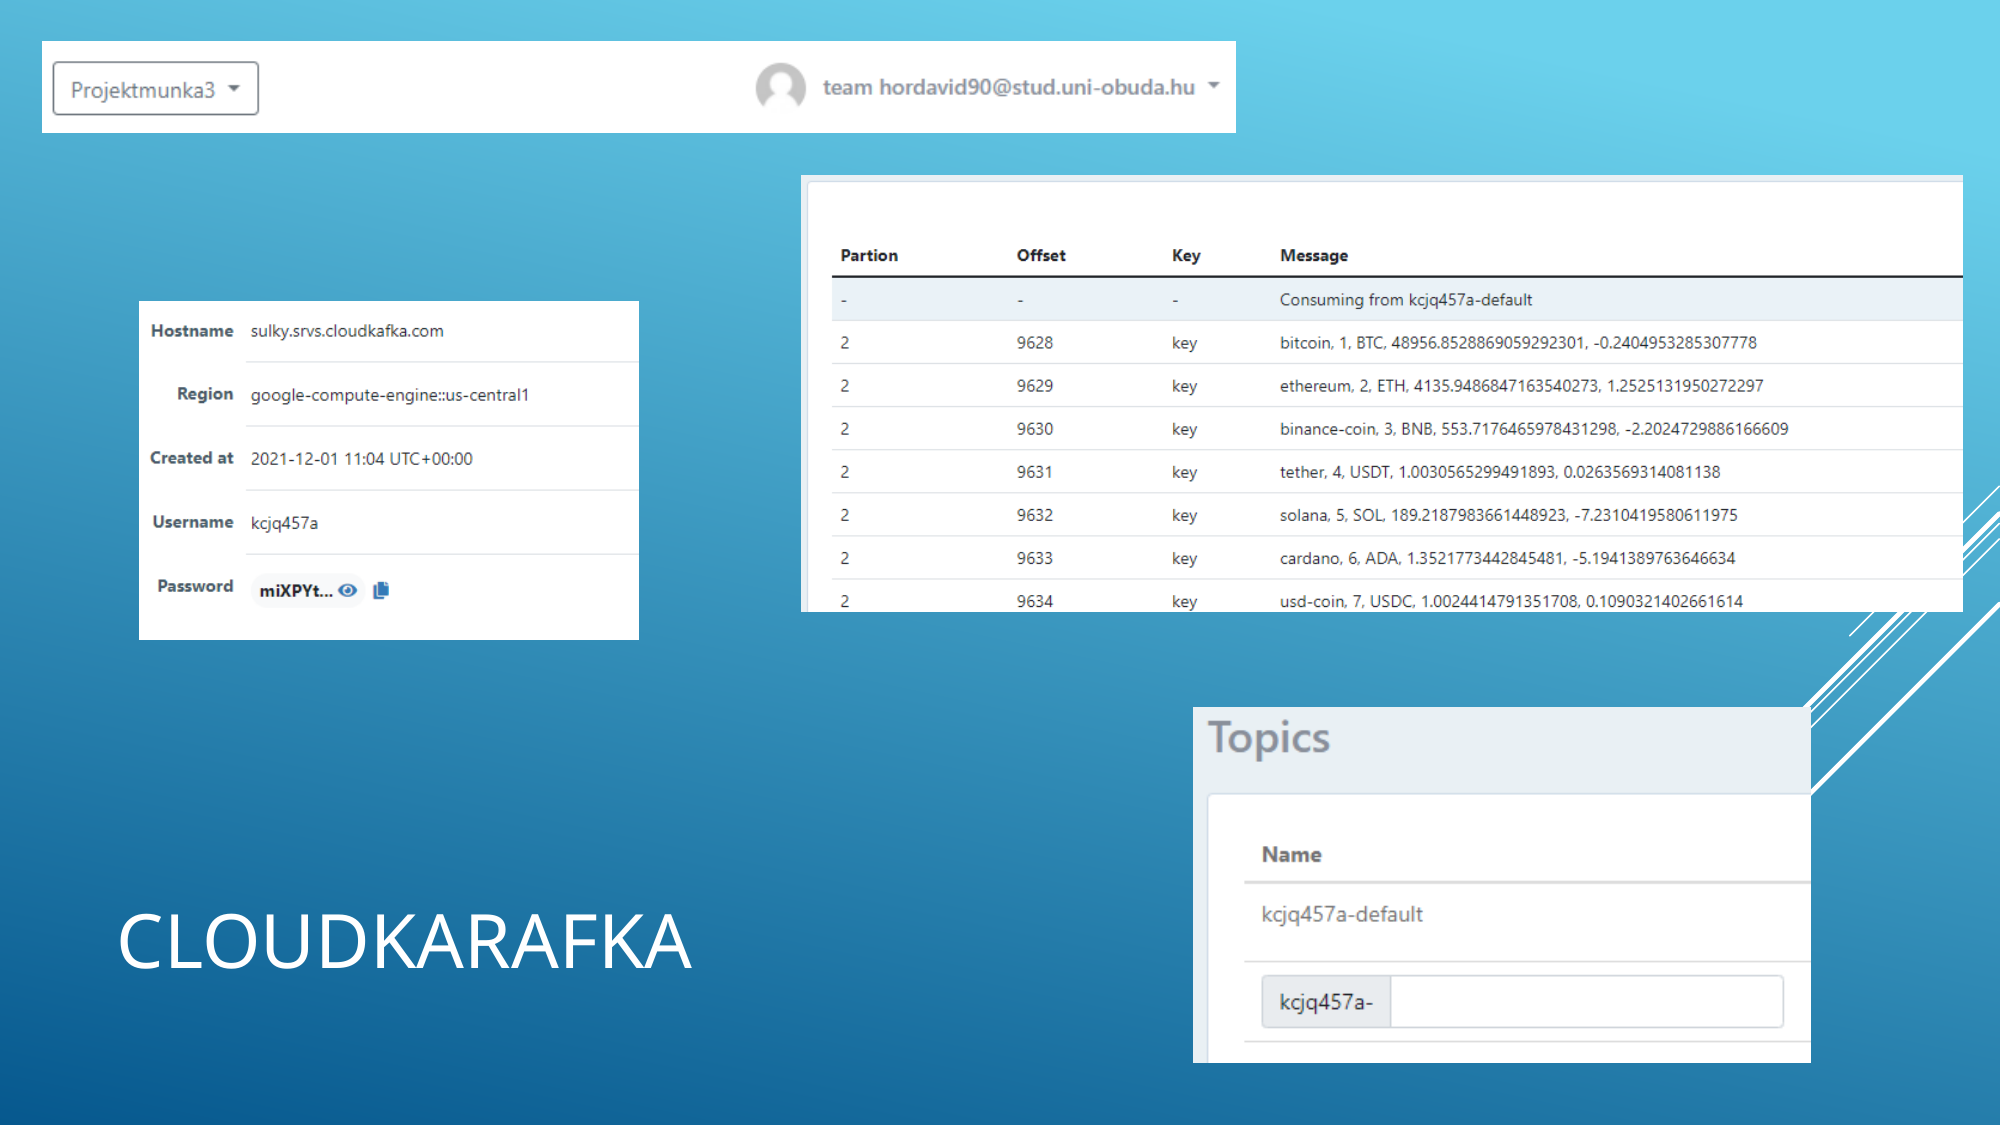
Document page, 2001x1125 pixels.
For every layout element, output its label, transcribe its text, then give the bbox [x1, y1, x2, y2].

picture [1193, 707, 1811, 1063]
picture [41, 41, 1236, 133]
title Cloudkarafka [101, 815, 1193, 1063]
picture [139, 300, 640, 640]
picture [801, 174, 1964, 612]
